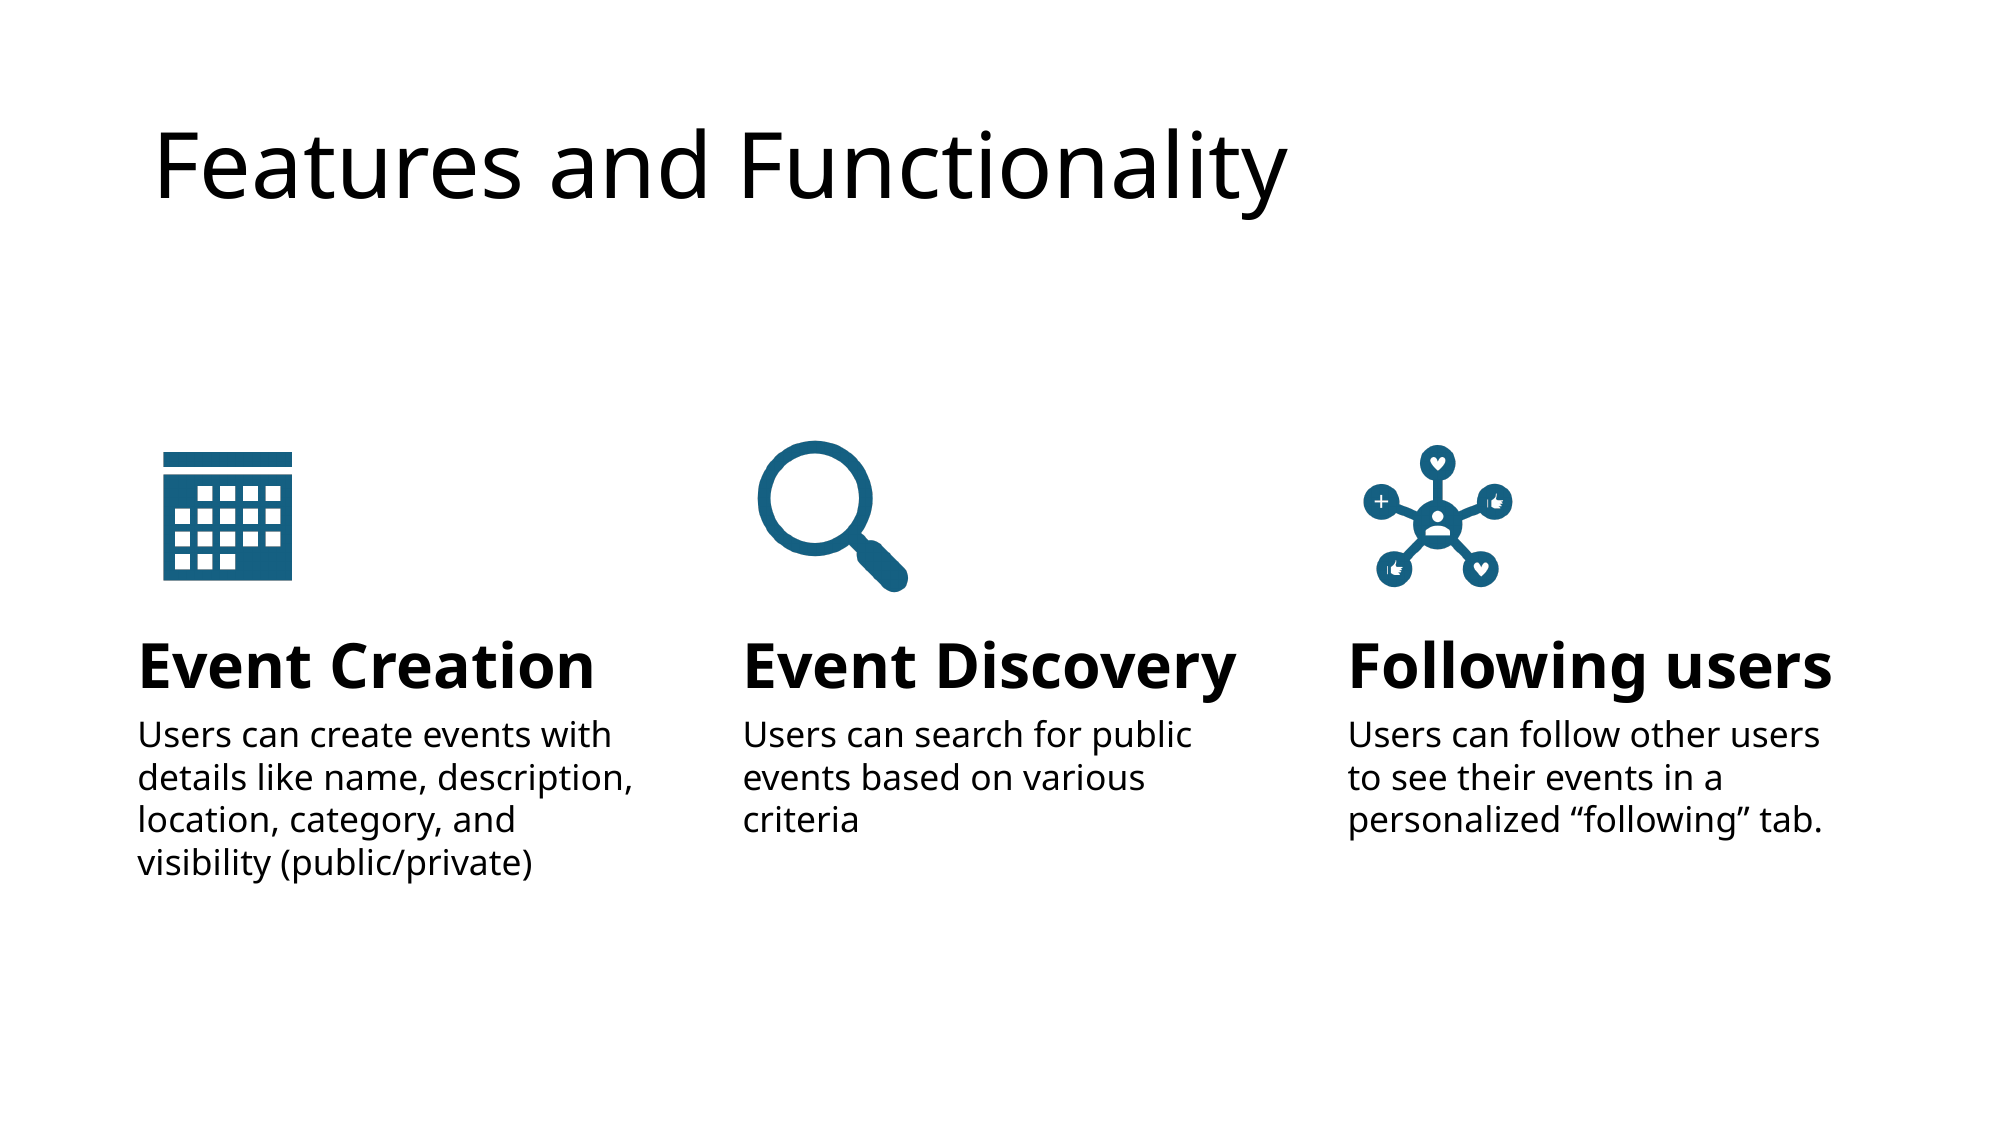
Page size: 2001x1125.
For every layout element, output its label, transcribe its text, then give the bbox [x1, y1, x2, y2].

title Features and Functionality [137, 59, 1863, 278]
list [136, 298, 1863, 1014]
